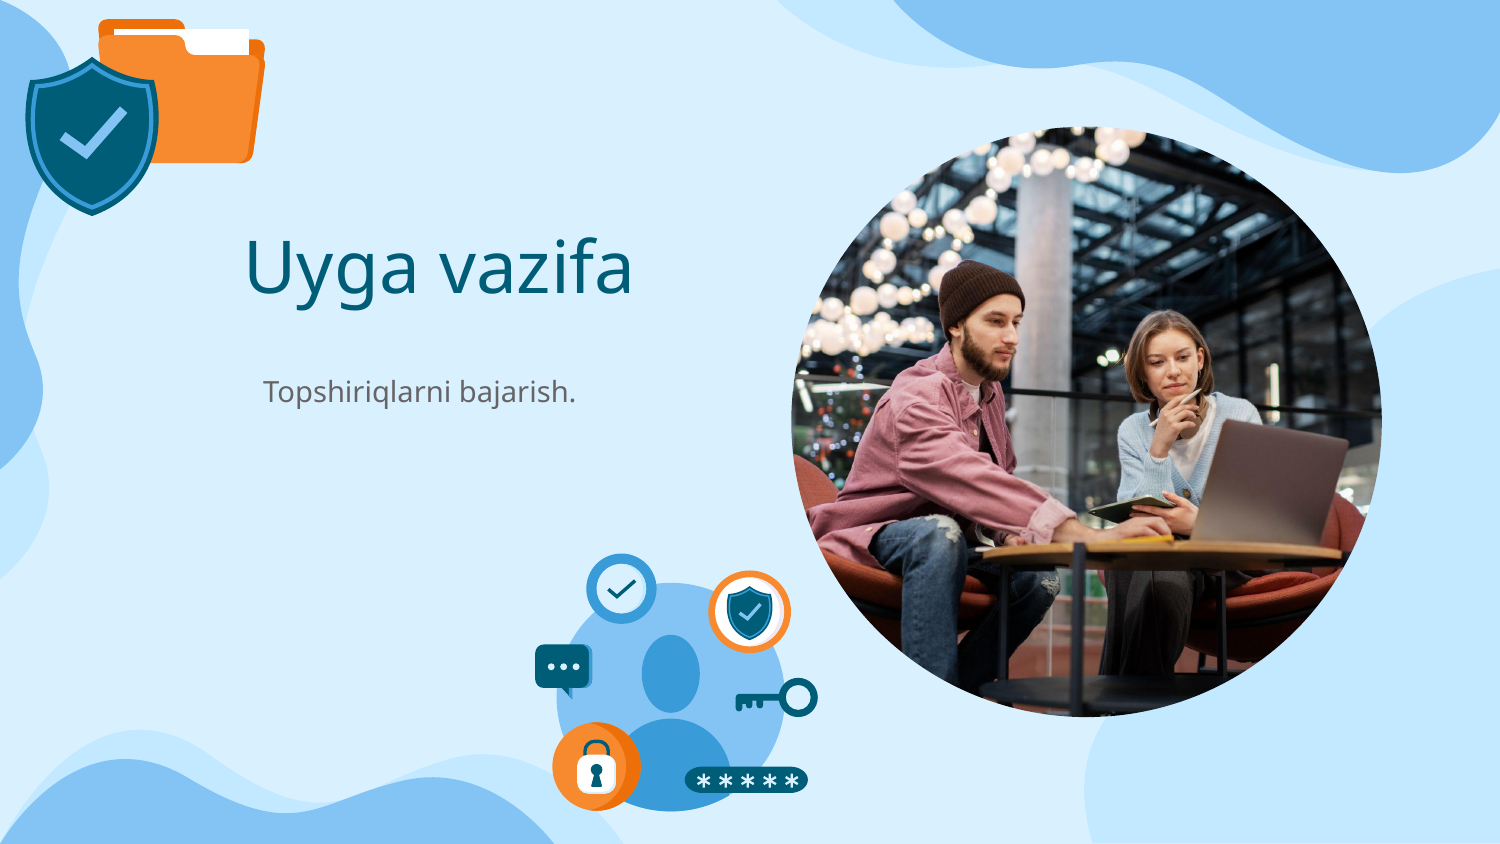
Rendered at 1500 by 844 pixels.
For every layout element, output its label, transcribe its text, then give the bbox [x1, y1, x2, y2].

subtitle Topshiriqlarni bajarish. [98, 358, 742, 450]
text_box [0, 18, 266, 217]
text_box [534, 553, 819, 812]
picture [791, 126, 1383, 718]
title Uyga vazifa [118, 205, 762, 324]
